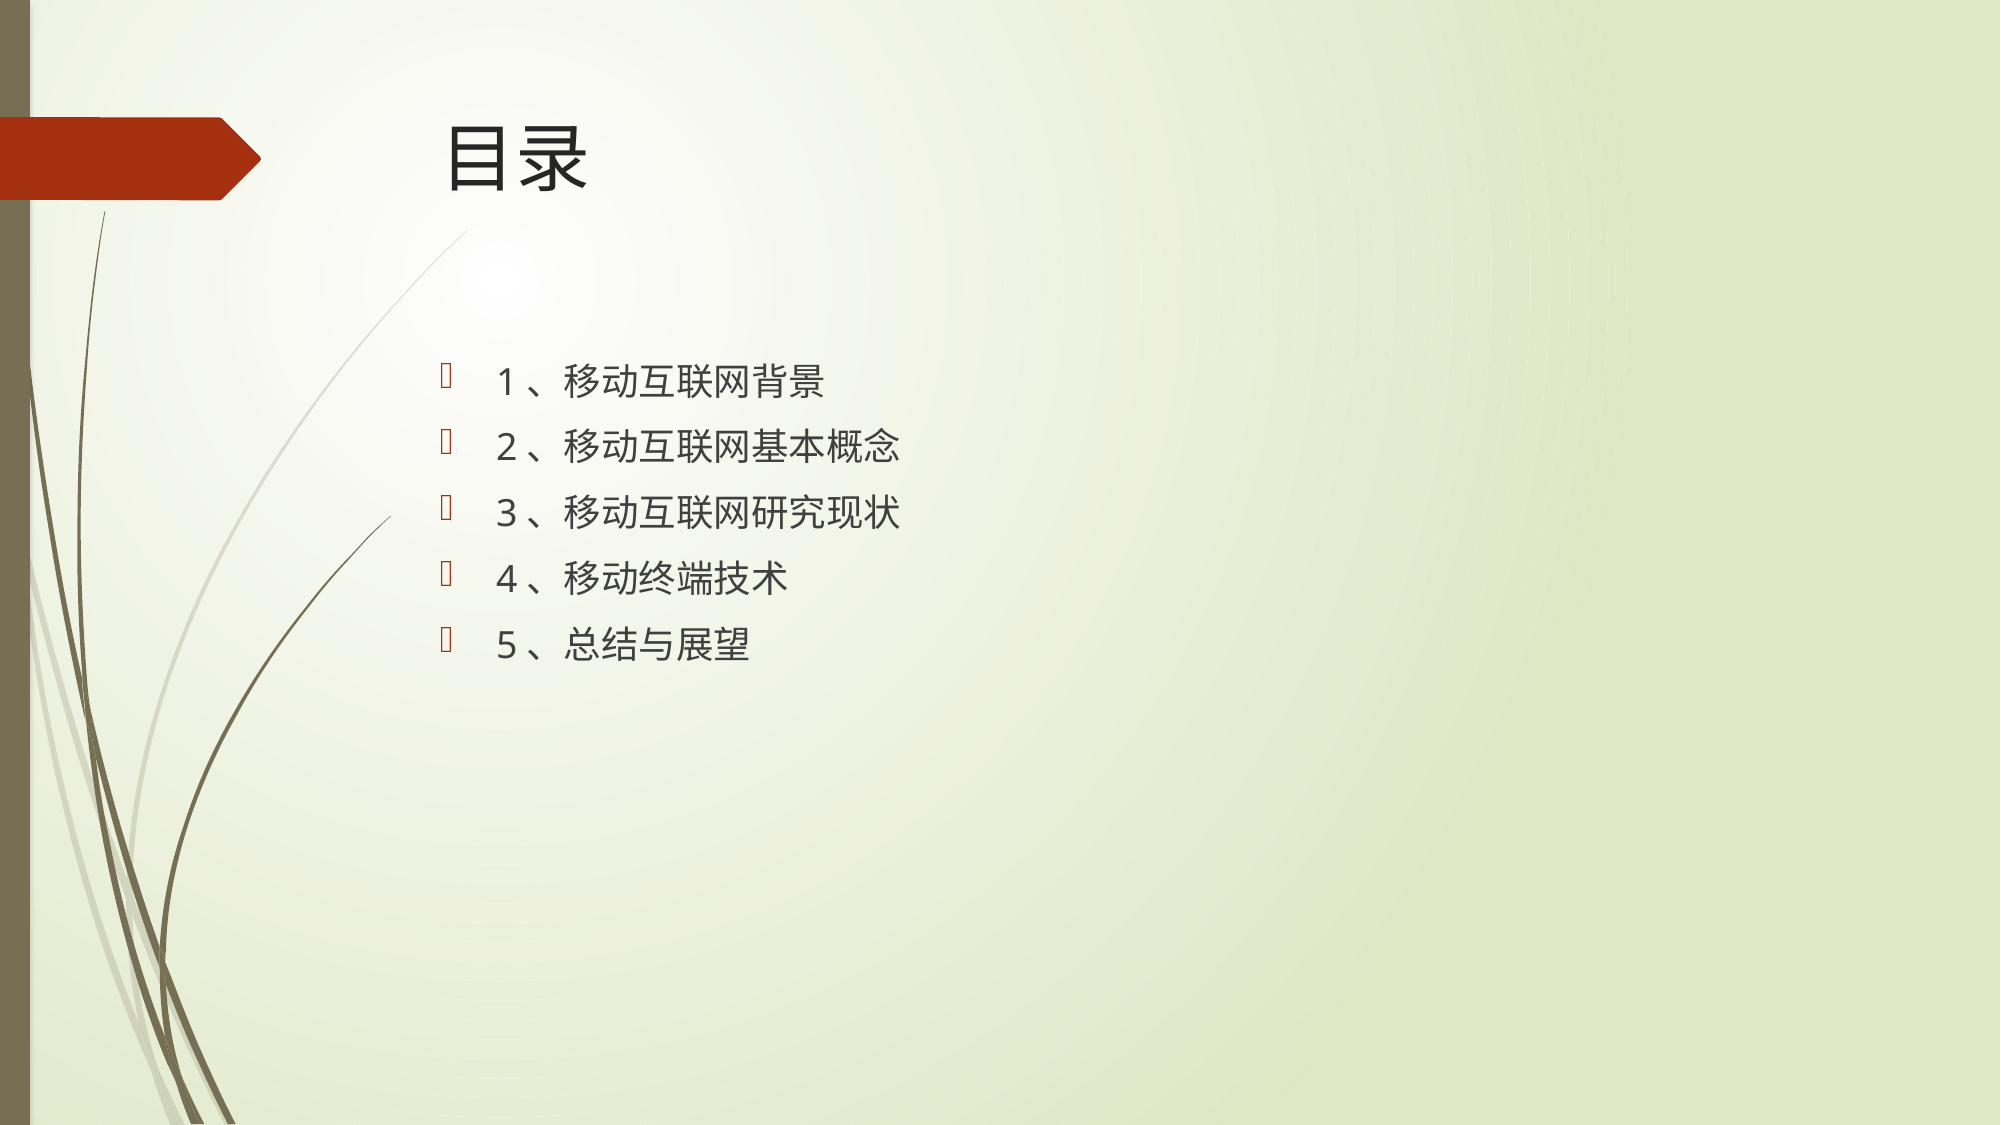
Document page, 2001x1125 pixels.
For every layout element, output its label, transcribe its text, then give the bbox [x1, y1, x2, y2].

list 1、移动互联网背景 2、移动互联网基本概念 3、移动互联网研究现状 4、移动终端技术 5、总结与展望 [424, 350, 1888, 970]
title 目录 [425, 102, 1888, 313]
